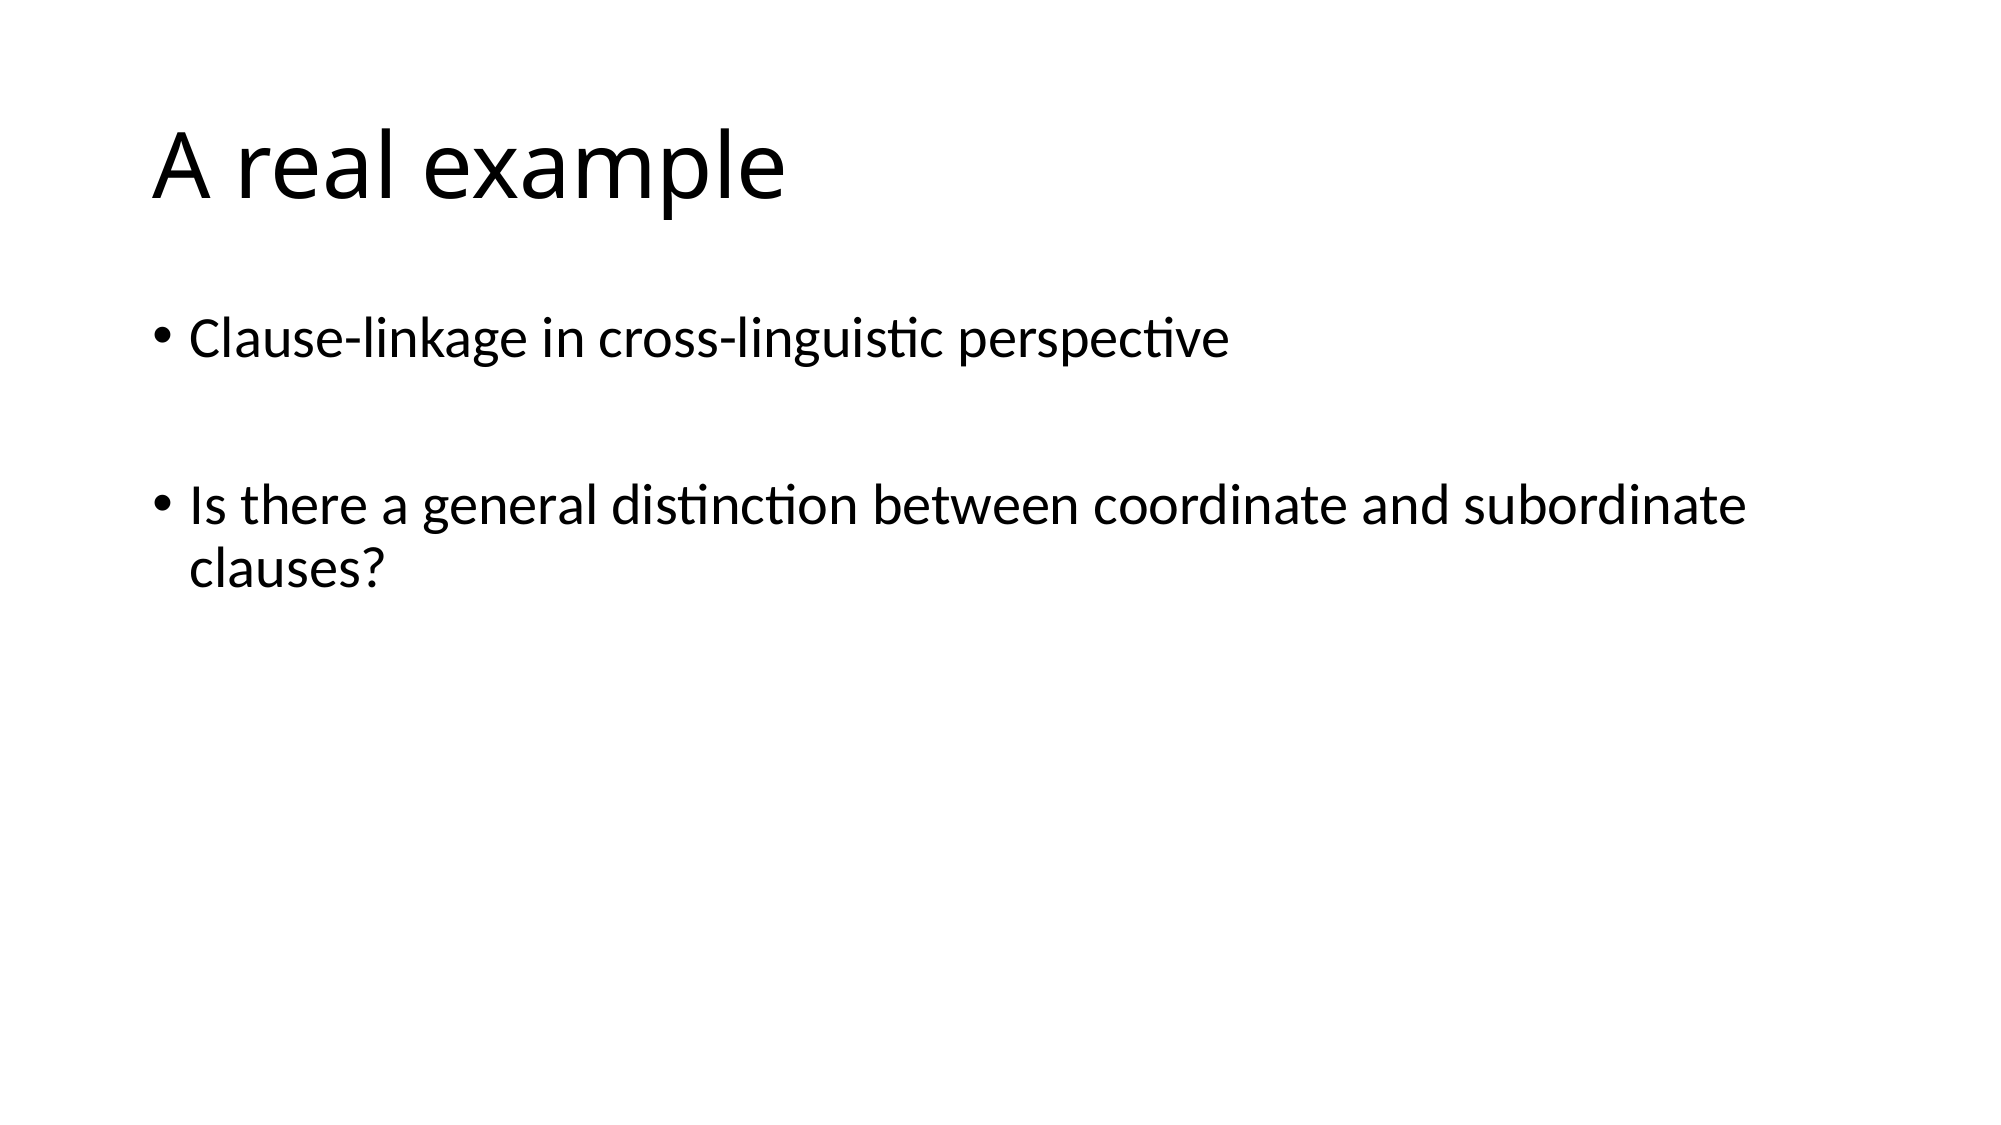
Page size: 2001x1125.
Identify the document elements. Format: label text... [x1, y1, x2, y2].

list Clause-linkage in cross-linguistic perspective Is there a general distinction between coordinate and subordinate clauses? [137, 299, 1863, 1014]
title A real example [137, 59, 1863, 278]
